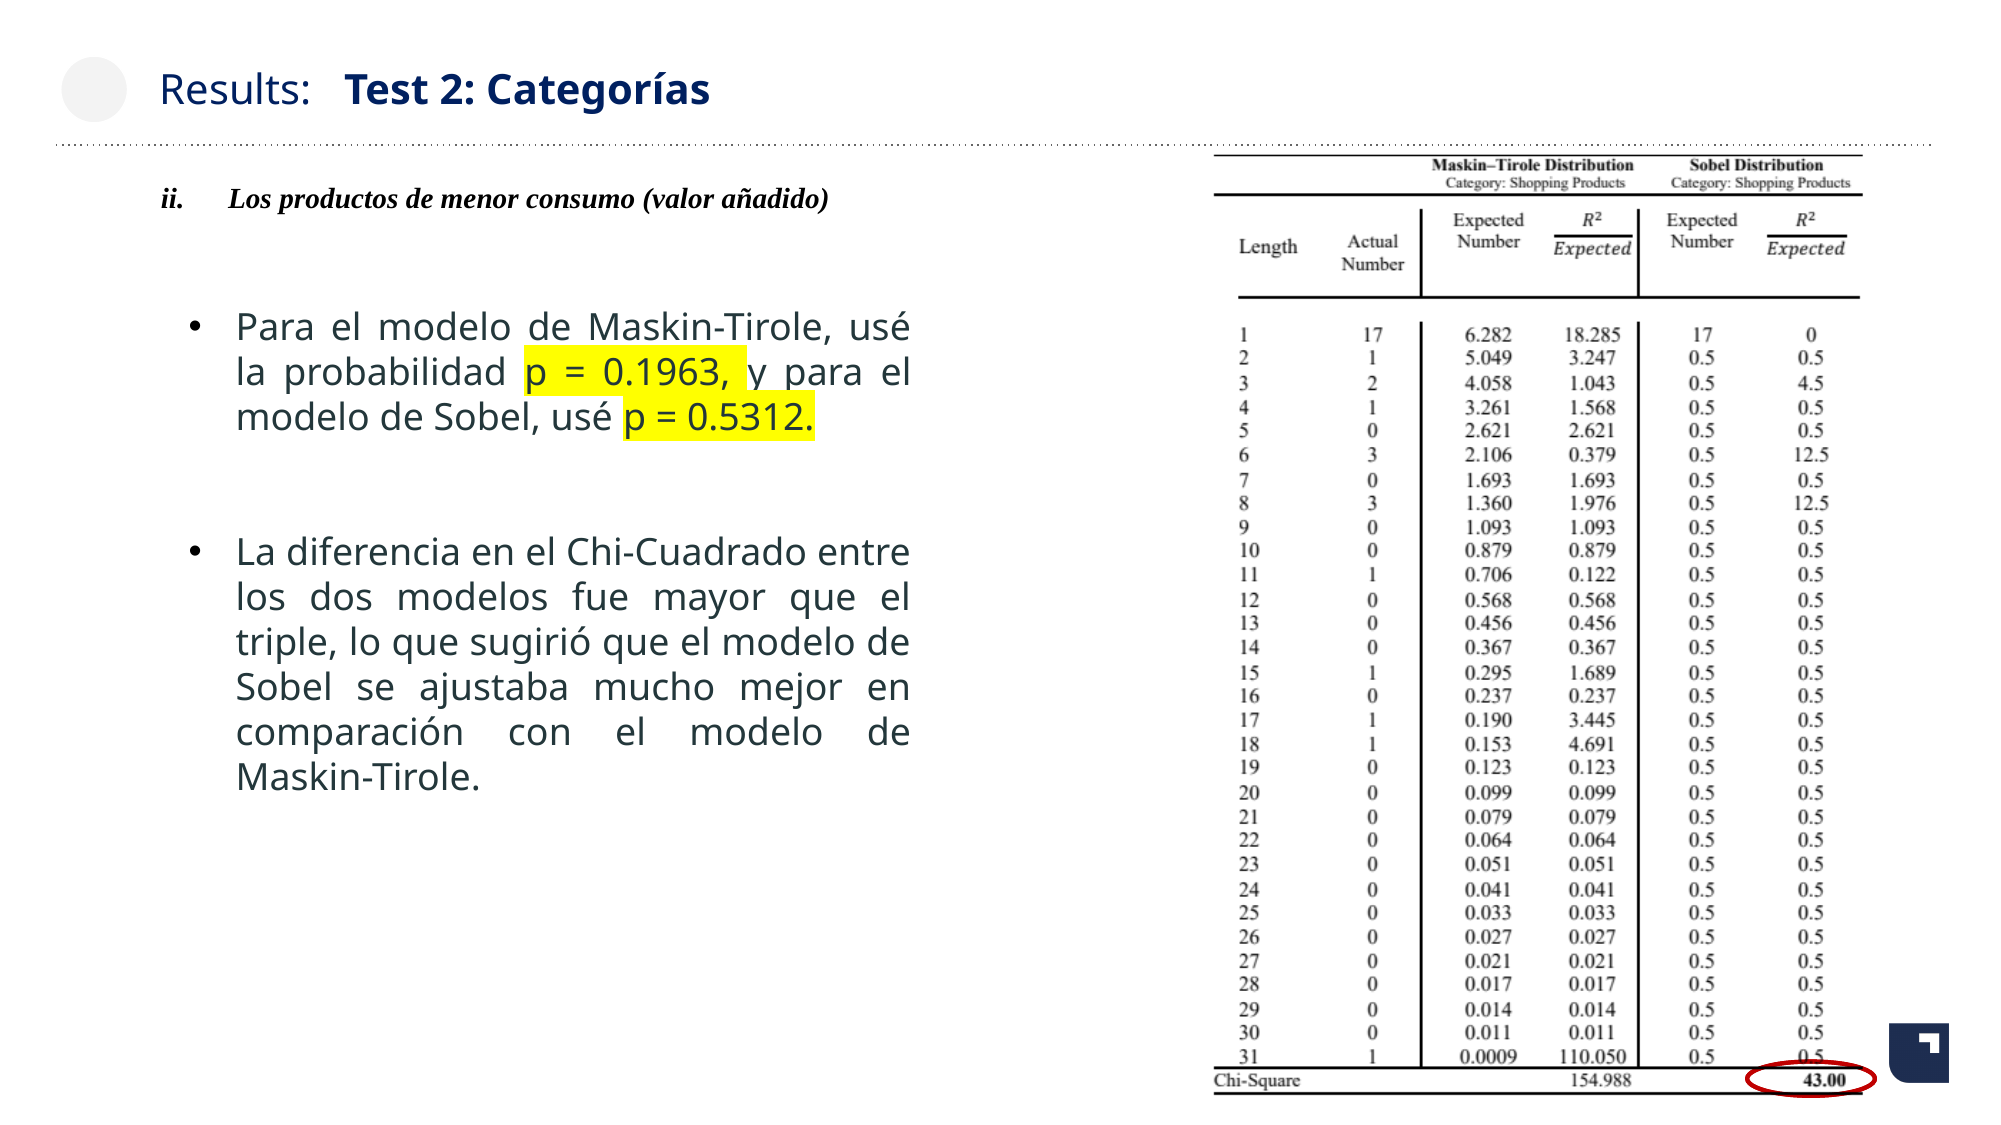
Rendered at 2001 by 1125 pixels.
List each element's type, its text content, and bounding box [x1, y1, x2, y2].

picture [1197, 135, 2000, 1097]
text_box ii. Los productos de menor consumo (valor añadido) [146, 137, 846, 222]
text_box Para el modelo de Maskin-Tirole, usé la probabilidad p = 0.1963, y para el modelo de Sobel, usé p = 0.5312. La diferencia en el Chi-Cuadrado entre los dos modelos fue mayor que el triple, lo que sugirió que el modelo de Sobel se ajustaba mucho mejor en comparación con el modelo de Maskin-Tirole. [173, 295, 927, 806]
title Results: Test 2: Categorías [144, 61, 1167, 130]
